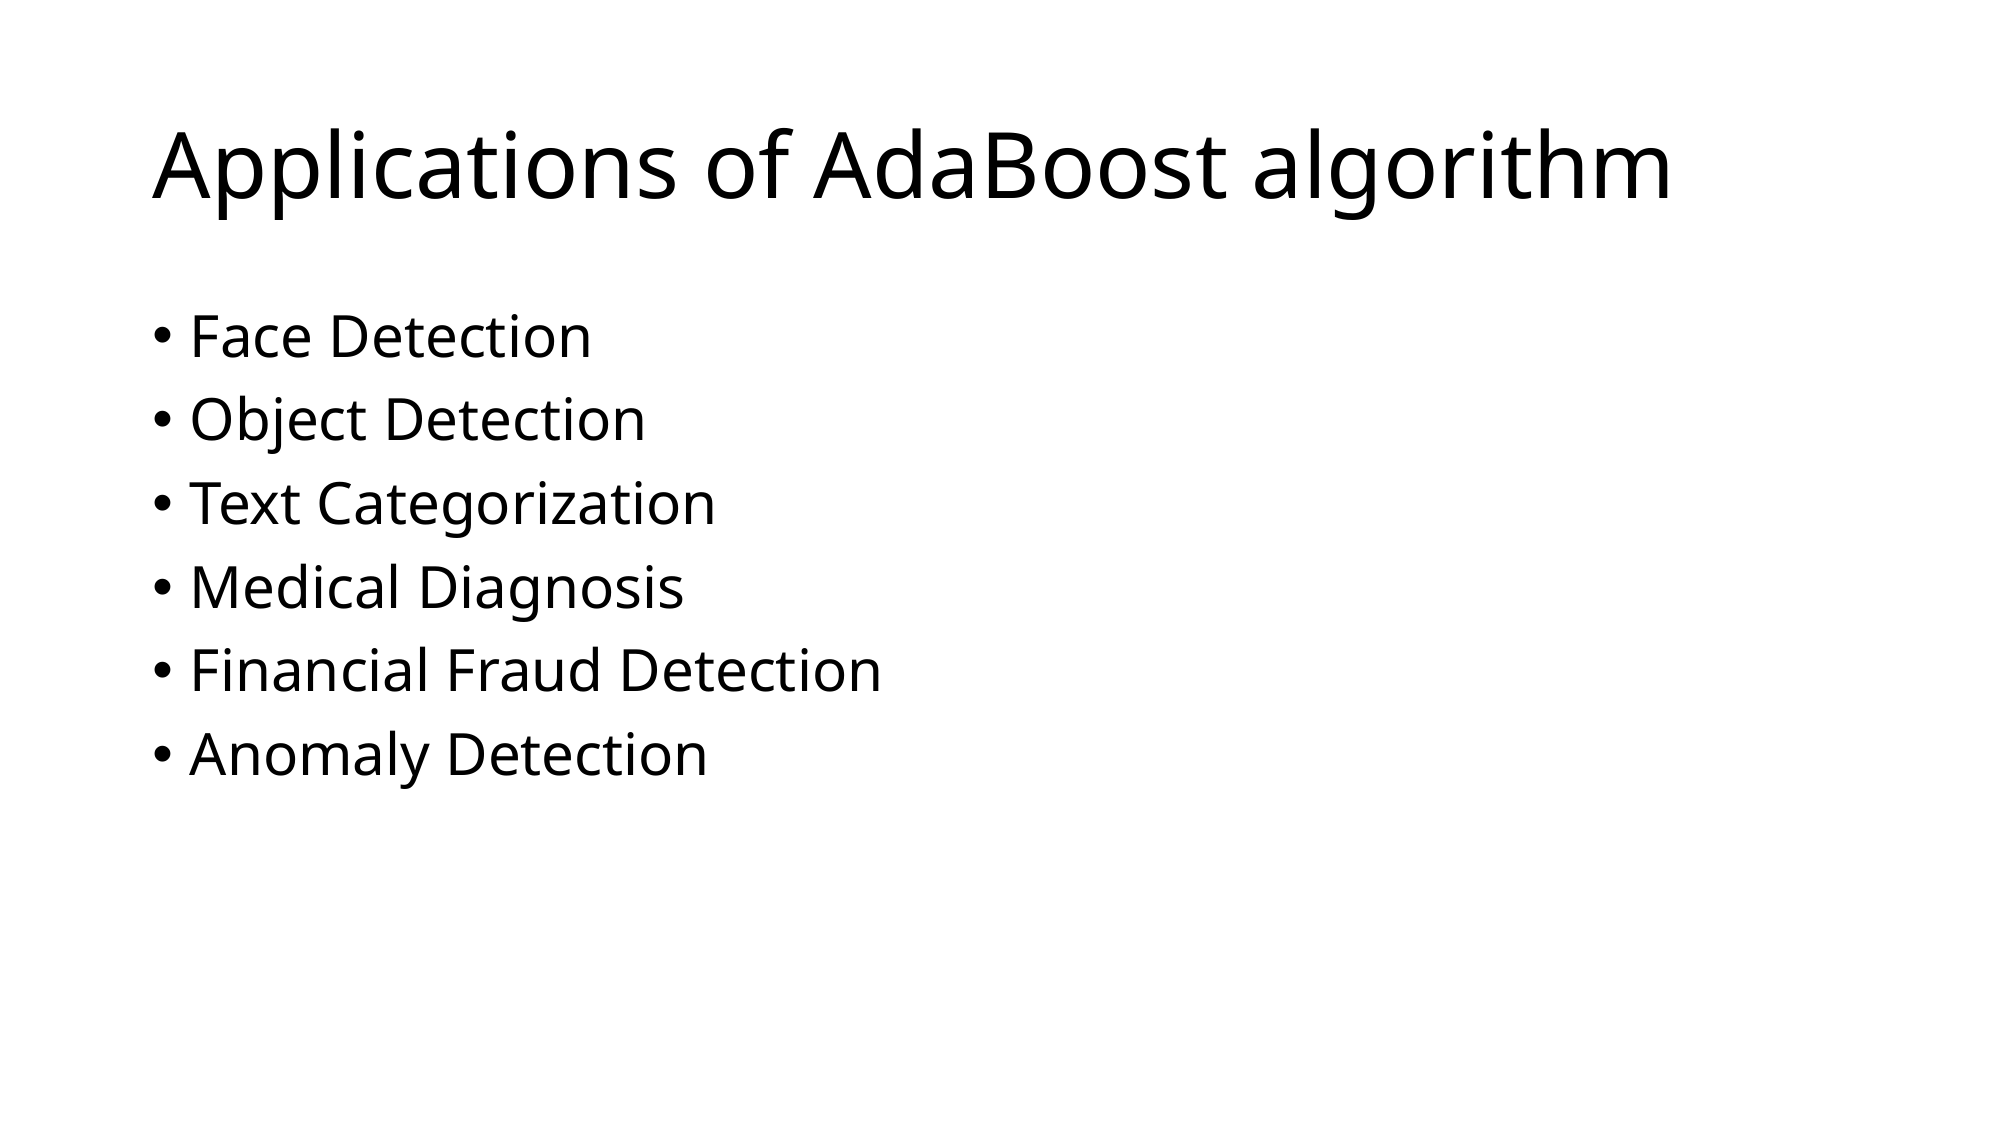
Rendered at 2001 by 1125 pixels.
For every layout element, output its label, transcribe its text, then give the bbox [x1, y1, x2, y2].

list Face Detection Object Detection Text Categorization Medical Diagnosis Financial Fraud Detection Anomaly Detection [137, 299, 1863, 1014]
title Applications of AdaBoost algorithm [137, 59, 1863, 278]
